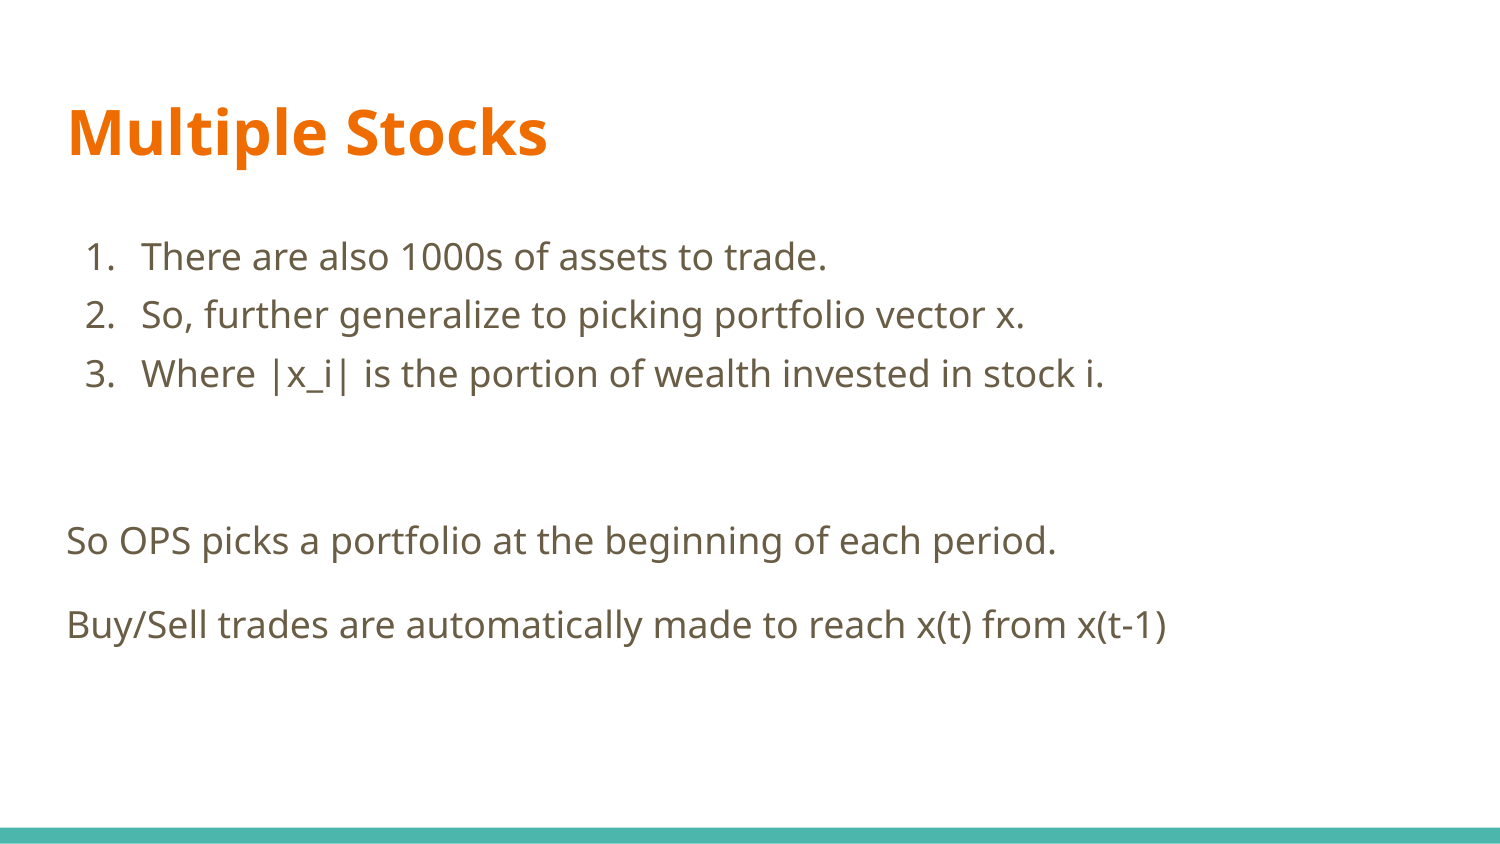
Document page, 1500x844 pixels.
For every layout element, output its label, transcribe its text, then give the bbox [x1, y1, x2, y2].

title Multiple Stocks [51, 72, 1449, 189]
list There are also 1000s of assets to trade. So, further generalize to picking portfolio vector x. Where |x_i| is the portion of wealth invested in stock i. So OPS picks a portfolio at the beginning of each period. Buy/Sell trades are automatically made to reach x(t) from x(t-1) [51, 207, 1449, 750]
